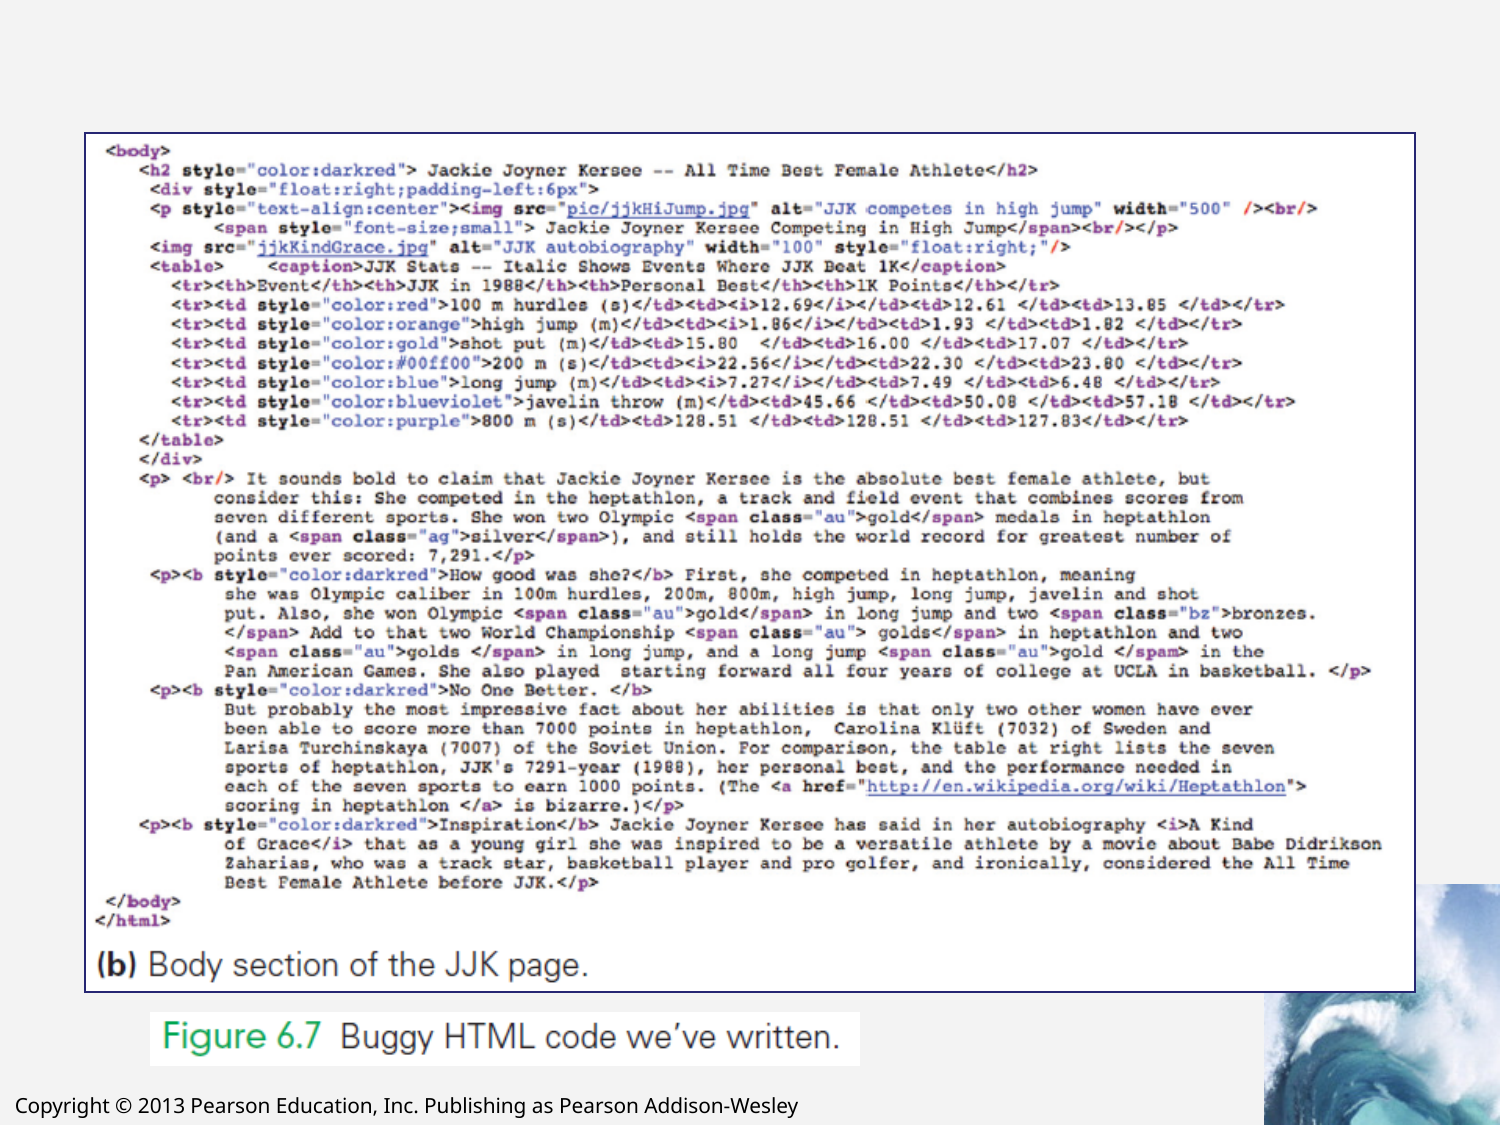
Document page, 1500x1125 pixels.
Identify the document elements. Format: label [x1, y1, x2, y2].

picture [1264, 884, 1500, 1125]
picture [85, 133, 1415, 992]
picture [149, 1012, 860, 1066]
